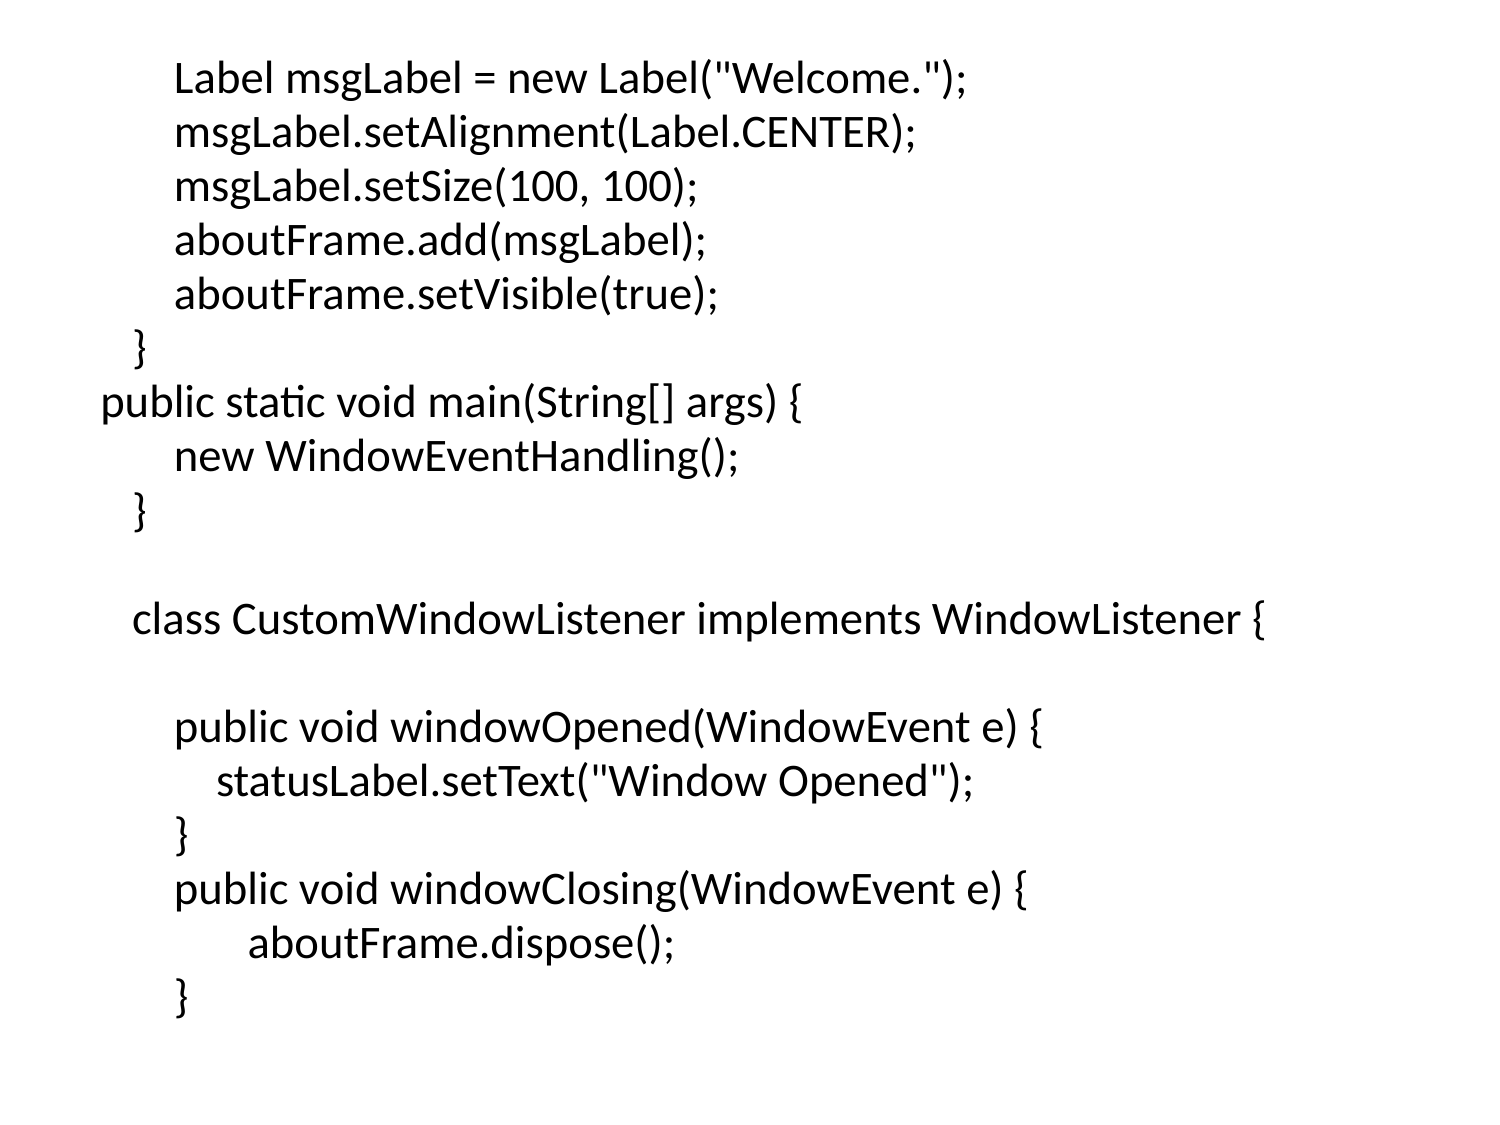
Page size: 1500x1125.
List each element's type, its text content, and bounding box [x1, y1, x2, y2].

list Label msgLabel = new Label("Welcome."); msgLabel.setAlignment(Label.CENTER); msgLabel.setSize(100, 100); aboutFrame.add(msgLabel); aboutFrame.setVisible(true); } public static void main(String[] args) { new WindowEventHandling(); } class CustomWindowListener implements WindowListener { public void windowOpened(WindowEvent e) { statusLabel.setText("Window Opened"); } public void windowClosing(WindowEvent e) { aboutFrame.dispose(); } [75, 50, 1425, 1088]
